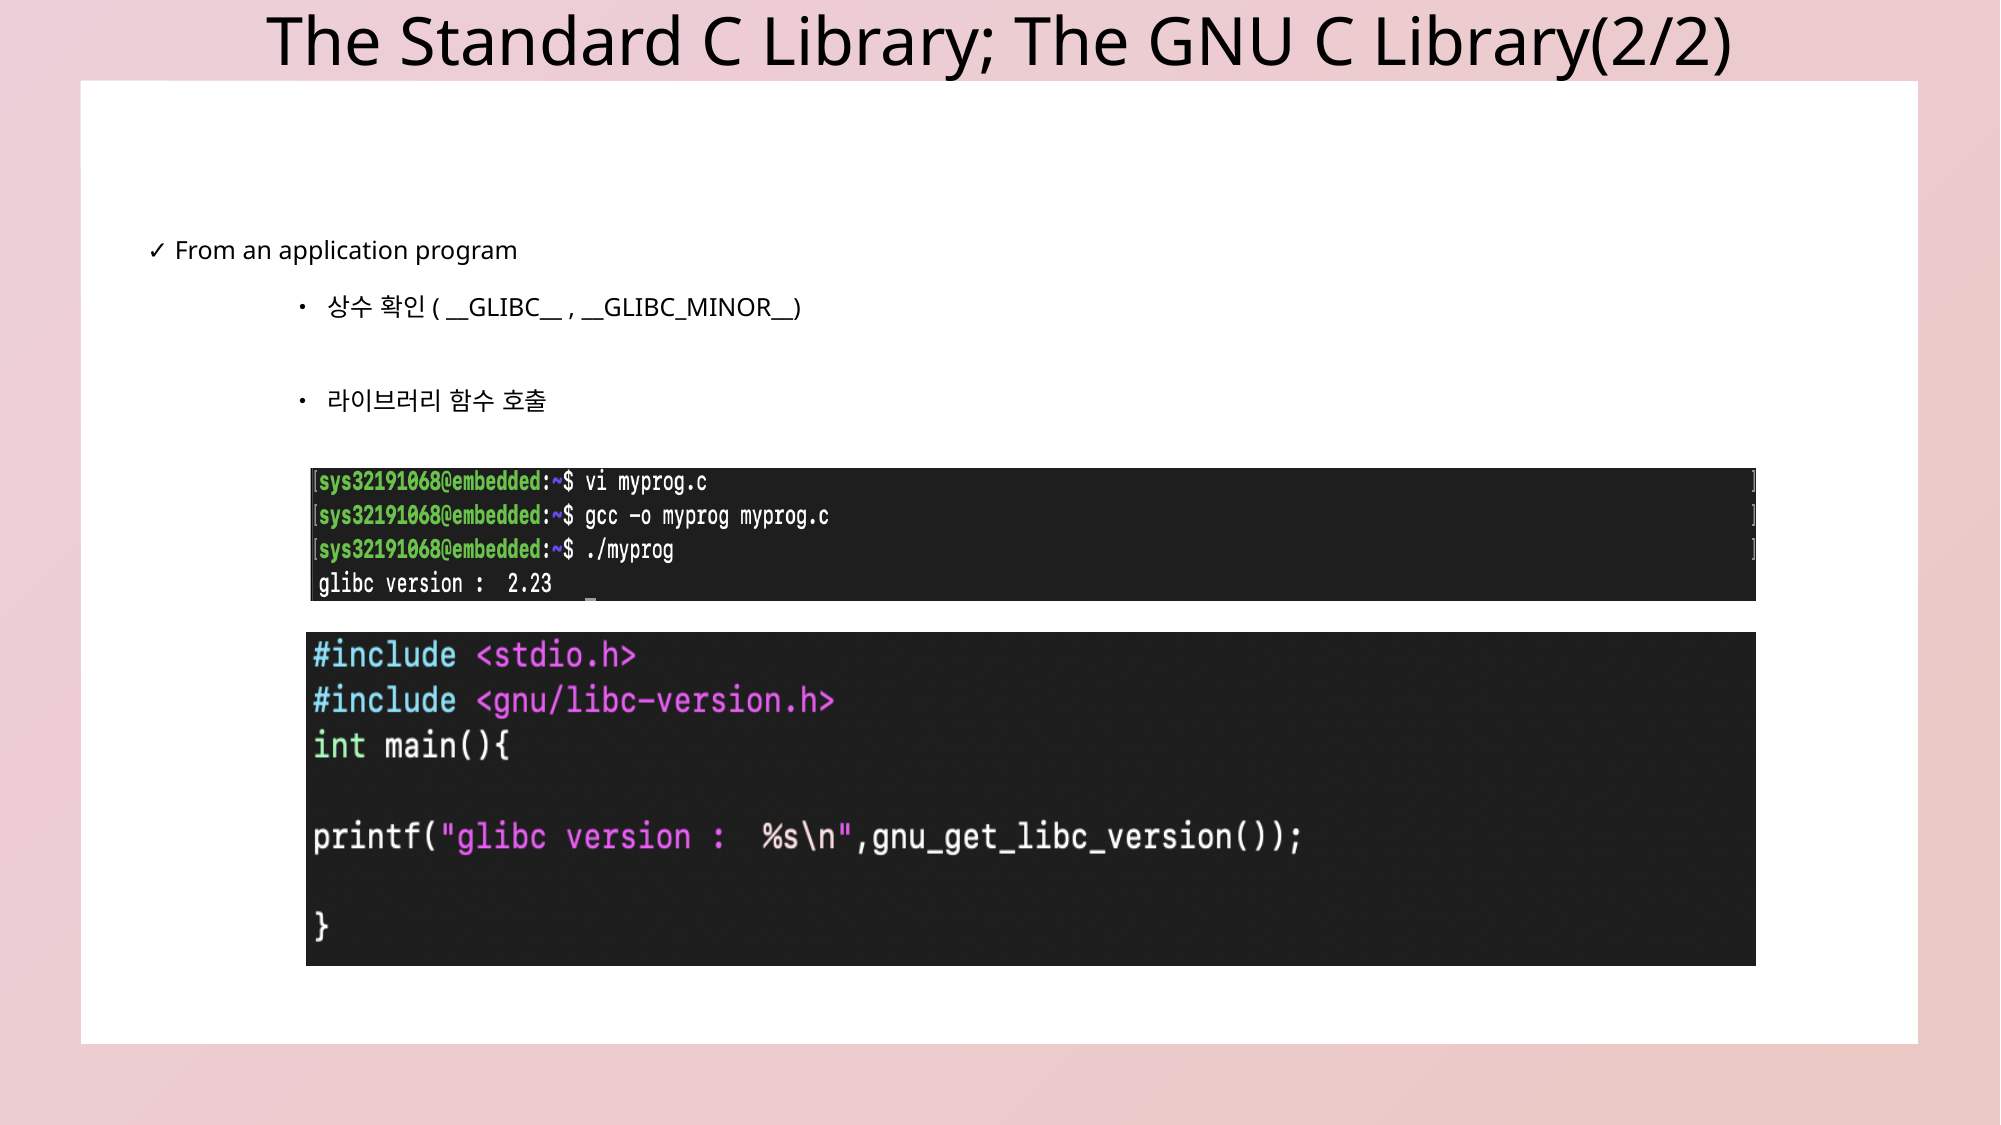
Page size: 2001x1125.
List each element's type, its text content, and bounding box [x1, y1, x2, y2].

picture [310, 468, 1756, 601]
text_box • 상수 확인( __GLIBC__ , __GLIBC_MINOR__) [276, 284, 1277, 329]
text_box ✓ From an application program [132, 226, 1356, 272]
picture [306, 632, 1756, 966]
text_box The Standard C Library; The GNU C Library(2/2) [25, 0, 1975, 87]
text_box • 라이브러리 함수 호출 [276, 378, 1277, 423]
